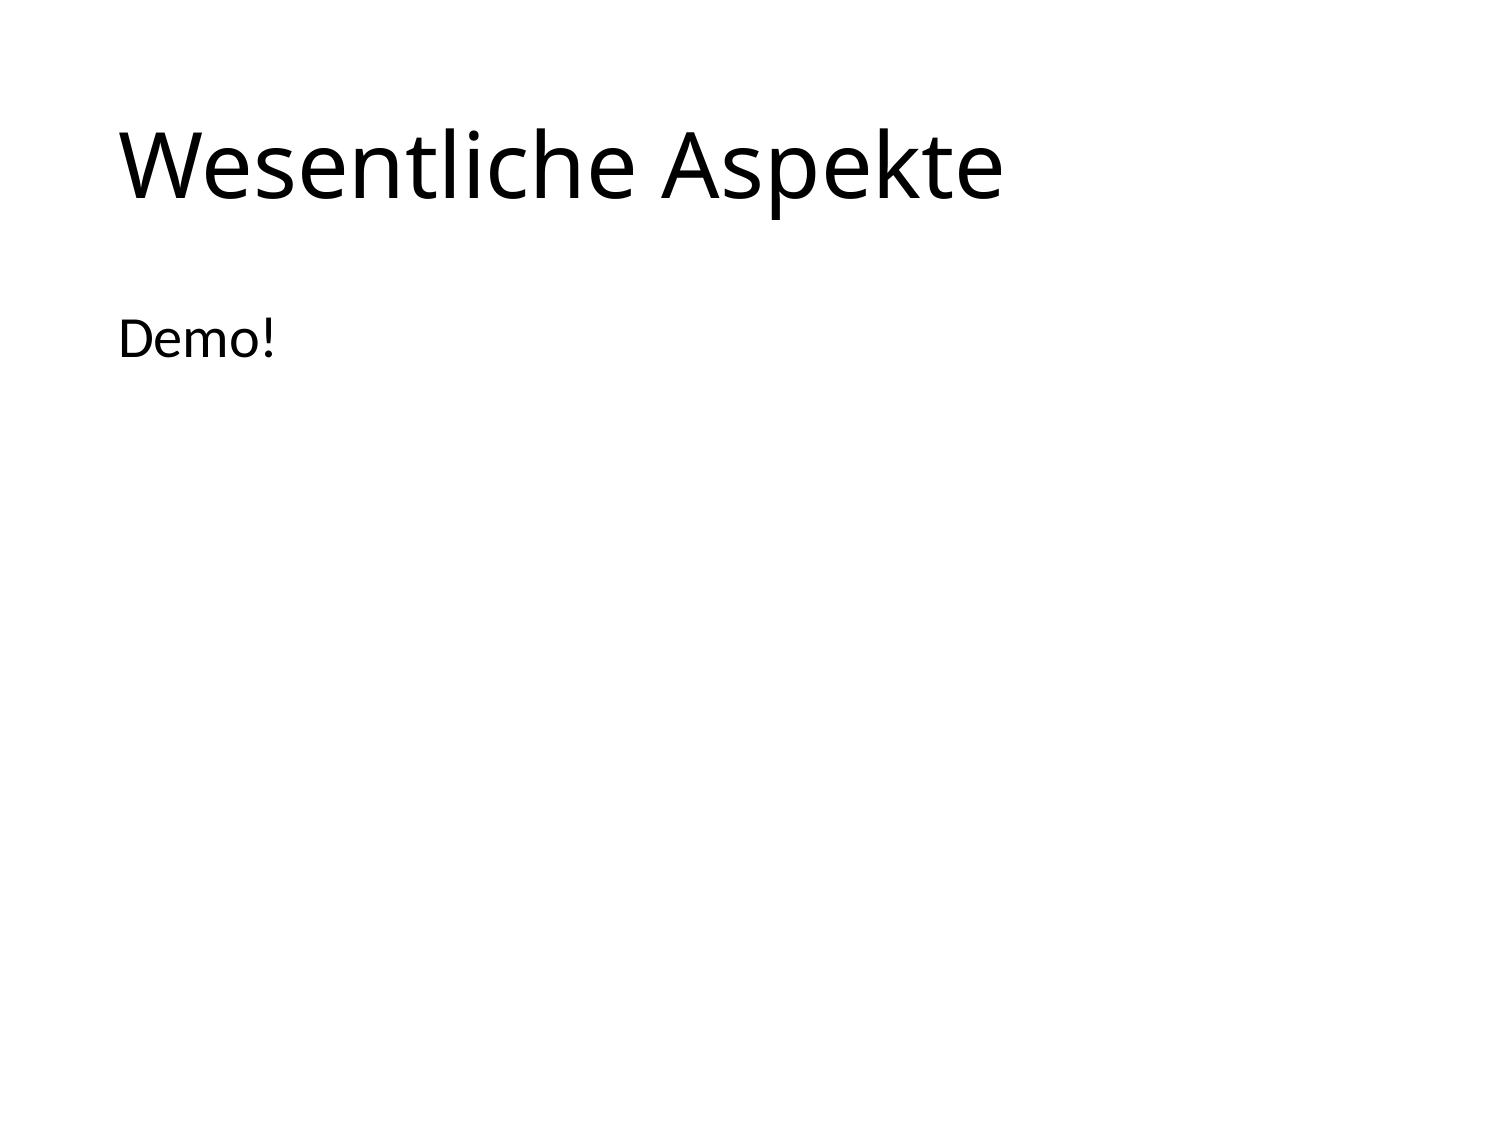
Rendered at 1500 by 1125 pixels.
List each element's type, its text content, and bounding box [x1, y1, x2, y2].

list Demo! [103, 299, 1397, 1014]
title Wesentliche Aspekte [103, 59, 1397, 278]
